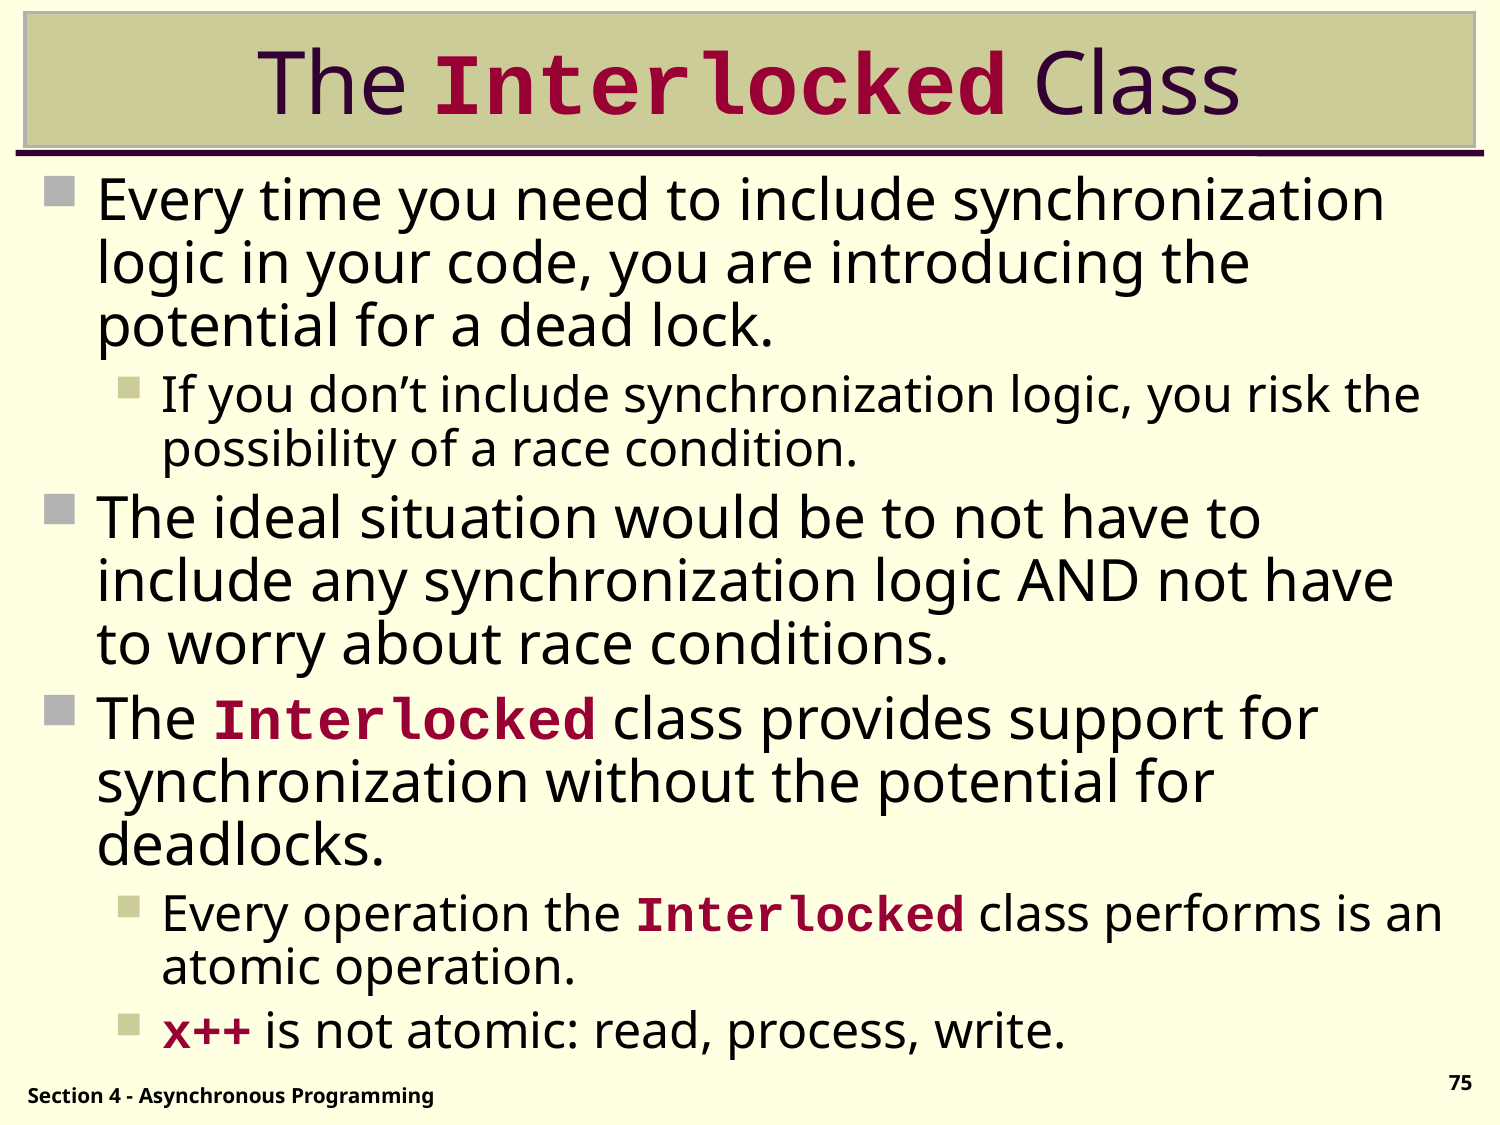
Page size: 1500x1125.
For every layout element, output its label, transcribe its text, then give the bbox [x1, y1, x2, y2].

slide_number 75 [1174, 1062, 1488, 1113]
footer Section 4 - Asynchronous Programming [12, 1074, 813, 1113]
title The Interlocked Class [23, 11, 1476, 148]
list Every time you need to include synchronization logic in your code, you are introducing the potential for a dead lock. If you don’t include synchronization logic, you risk the possibility of a race condition. The ideal situation would be to not have to include any synchronization logic AND not have to worry about race conditions. The Interlocked class provides support for synchronization without the potential for deadlocks. Every operation the Interlocked class performs is an atomic operation. x++ is not atomic: read, process, write. [24, 162, 1476, 1076]
